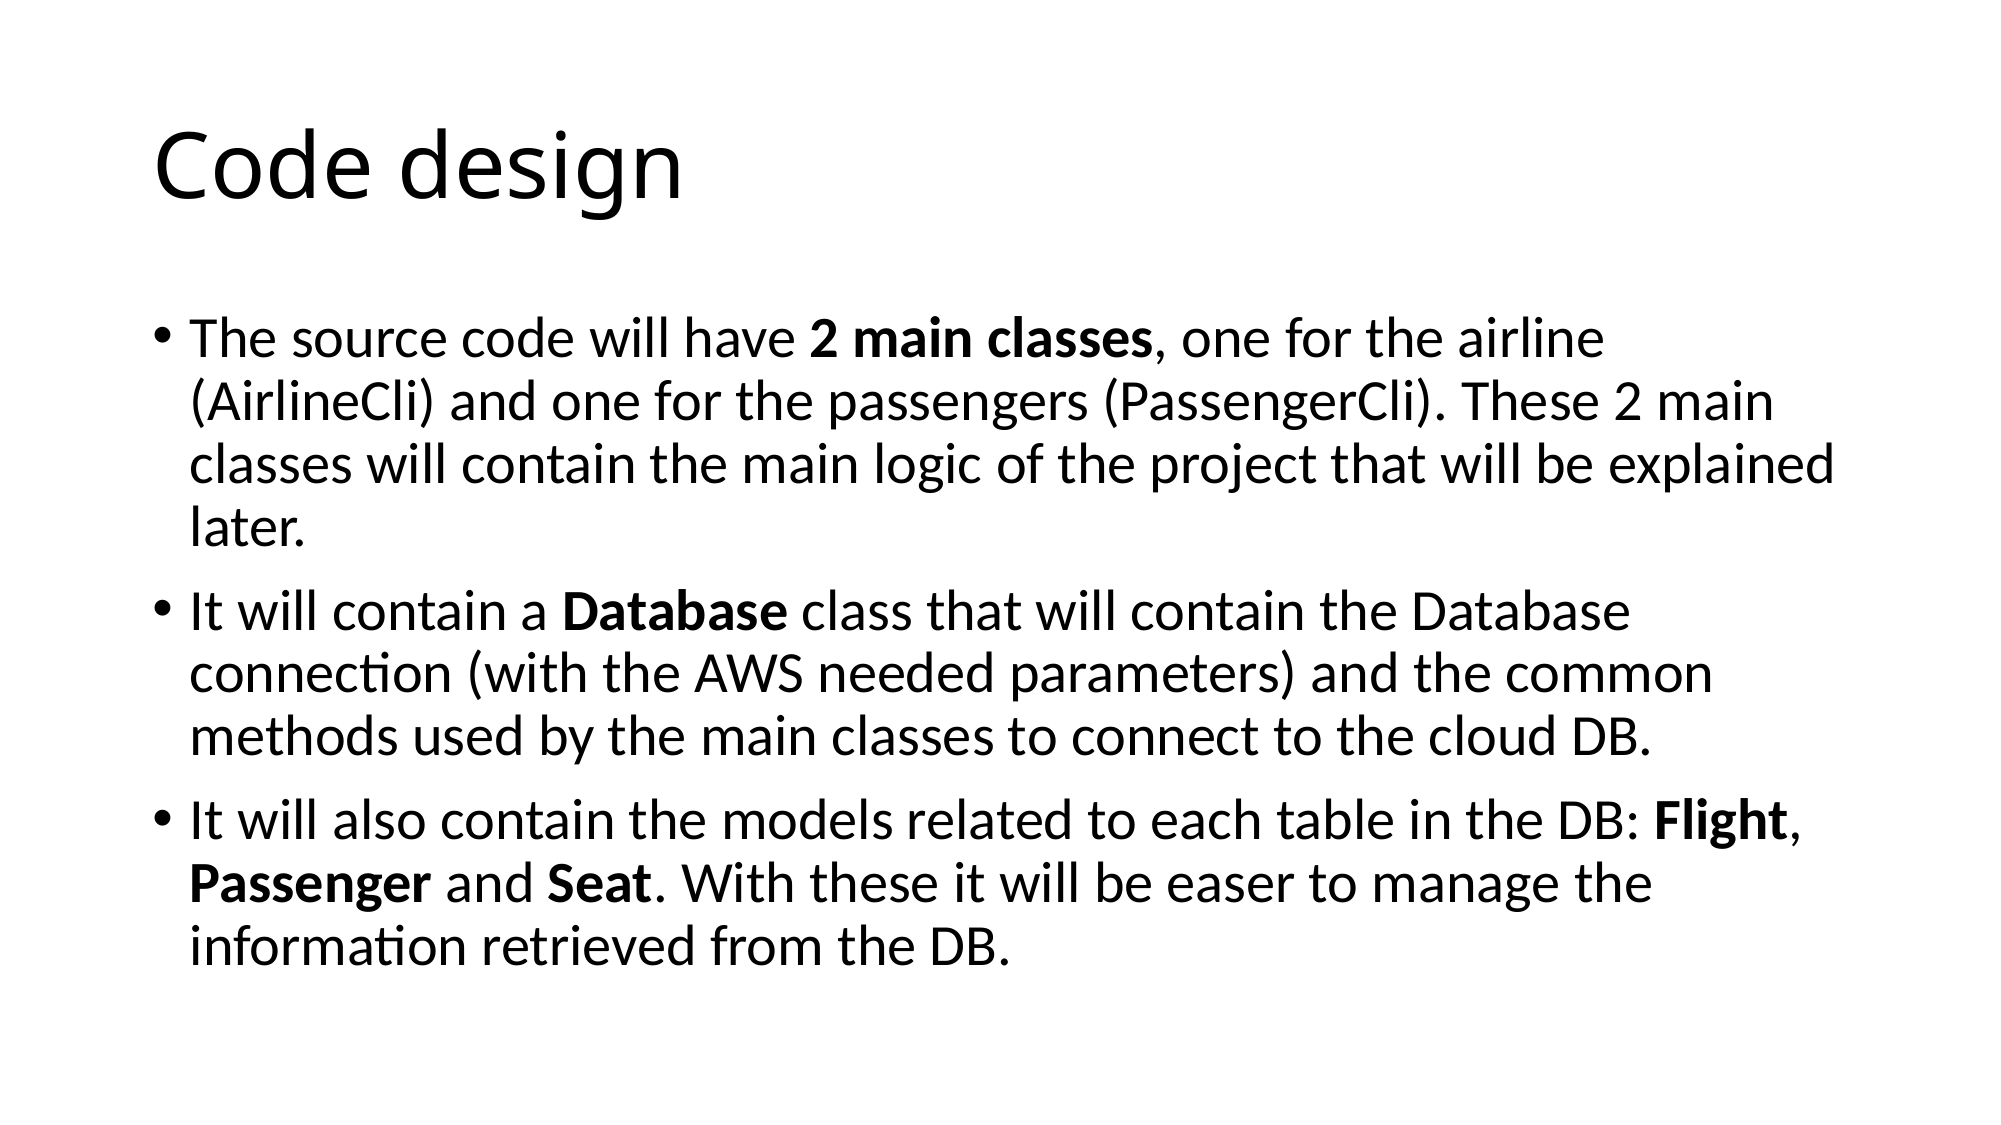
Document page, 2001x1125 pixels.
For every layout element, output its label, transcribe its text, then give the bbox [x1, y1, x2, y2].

list The source code will have 2 main classes, one for the airline (AirlineCli) and one for the passengers (PassengerCli). These 2 main classes will contain the main logic of the project that will be explained later. It will contain a Database class that will contain the Database connection (with the AWS needed parameters) and the common methods used by the main classes to connect to the cloud DB. It will also contain the models related to each table in the DB: Flight, Passenger and Seat. With these it will be easer to manage the information retrieved from the DB. [137, 299, 1863, 1014]
title Code design [137, 59, 1863, 278]
